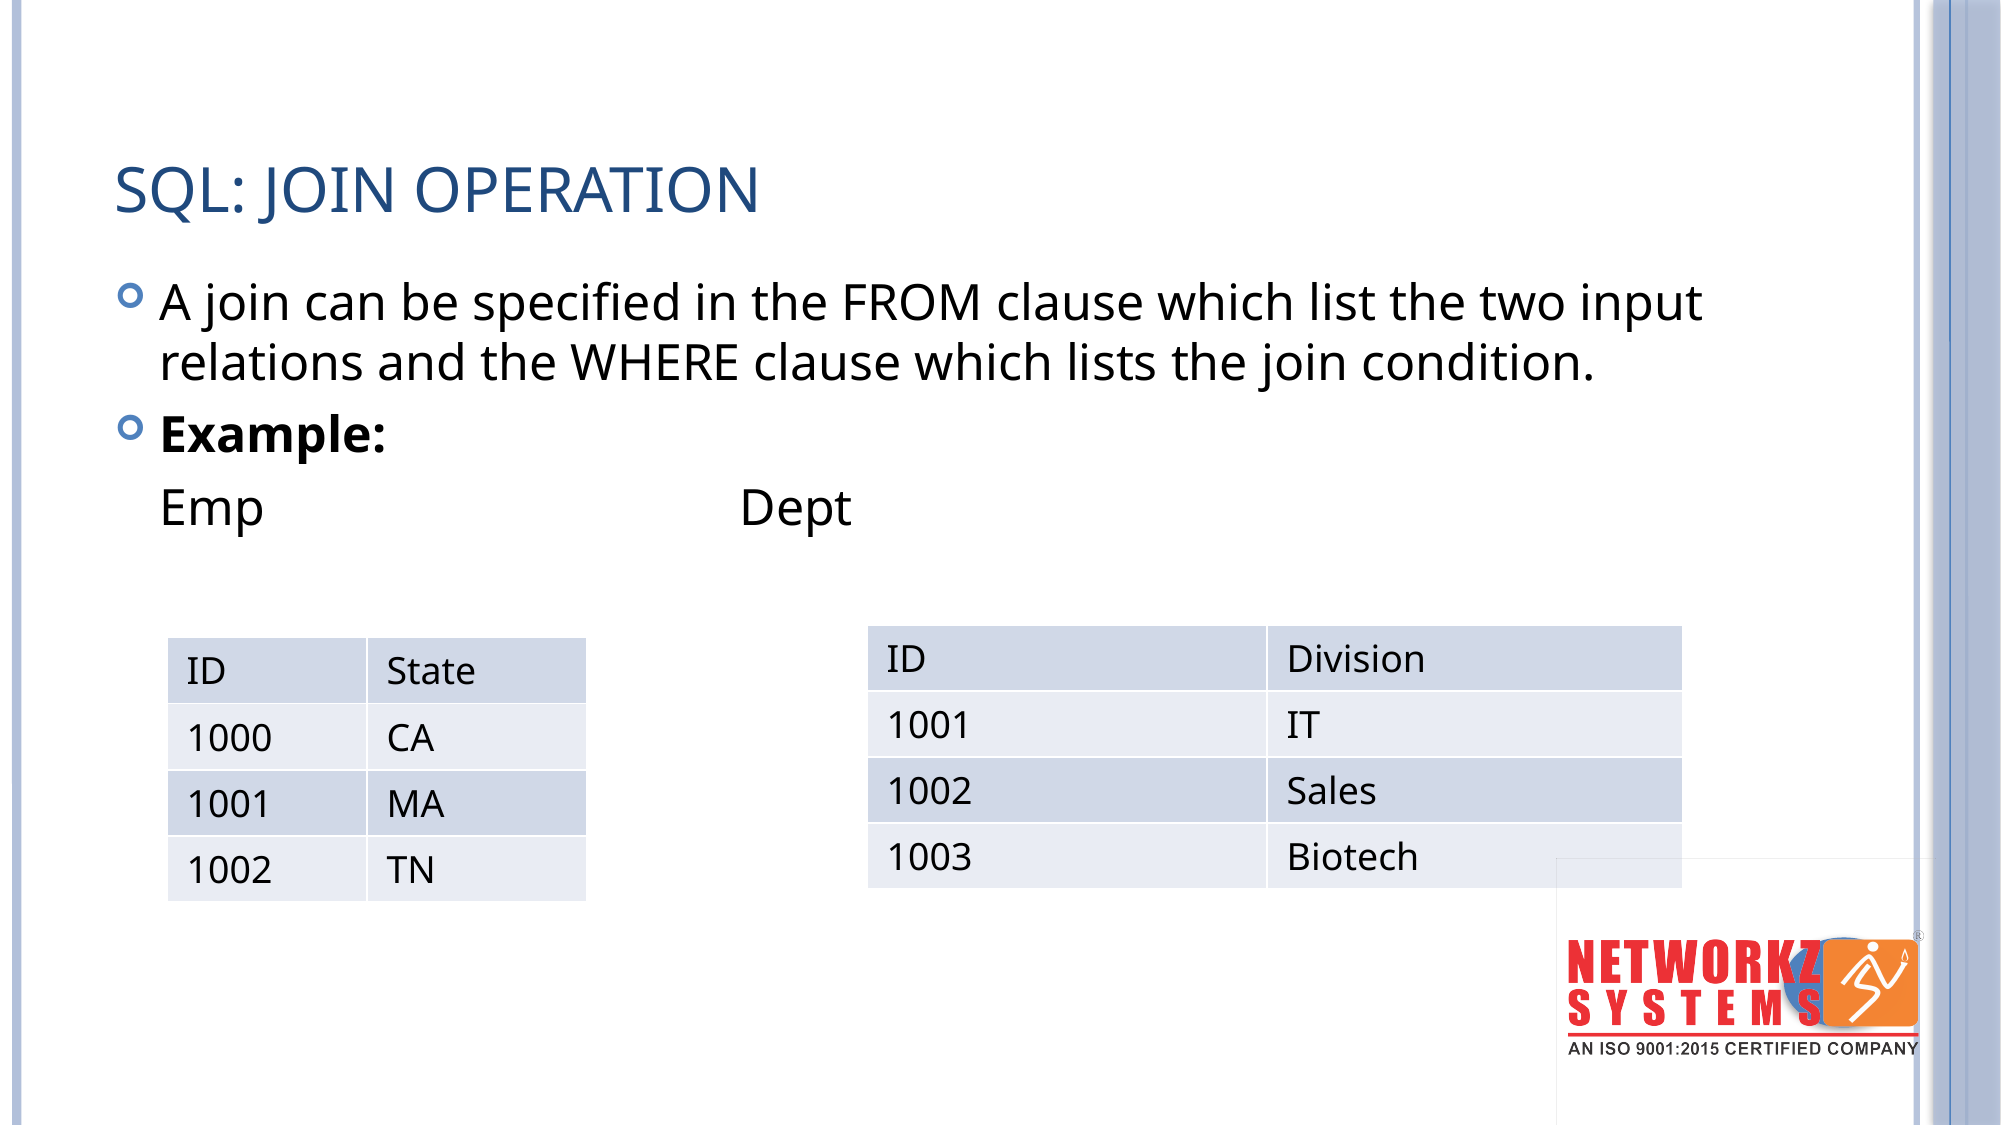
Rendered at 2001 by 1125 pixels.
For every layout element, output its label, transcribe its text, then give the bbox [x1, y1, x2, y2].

table_cell 1002 [868, 758, 1266, 822]
table_cell 1003 [868, 824, 1266, 888]
table_cell Biotech [1268, 824, 1682, 888]
table_cell 1002 [168, 837, 366, 901]
title Sql: join operation [99, 45, 1734, 233]
table_cell IT [1268, 692, 1682, 756]
picture [1555, 857, 1937, 1125]
table_header ID [868, 626, 1266, 690]
table_header ID [168, 638, 366, 703]
list A join can be specified in the FROM clause which list the two input relations and the WHERE clause which lists the join condition. Example: Emp Dept [99, 262, 1734, 1062]
table_cell 1001 [168, 771, 366, 835]
table_cell 1000 [168, 704, 366, 769]
table_cell MA [368, 771, 586, 835]
table_header Division [1268, 626, 1682, 690]
table_cell Sales [1268, 758, 1682, 822]
table_header State [368, 638, 586, 703]
table_cell CA [368, 704, 586, 769]
table_cell TN [368, 837, 586, 901]
table_cell 1001 [868, 692, 1266, 756]
